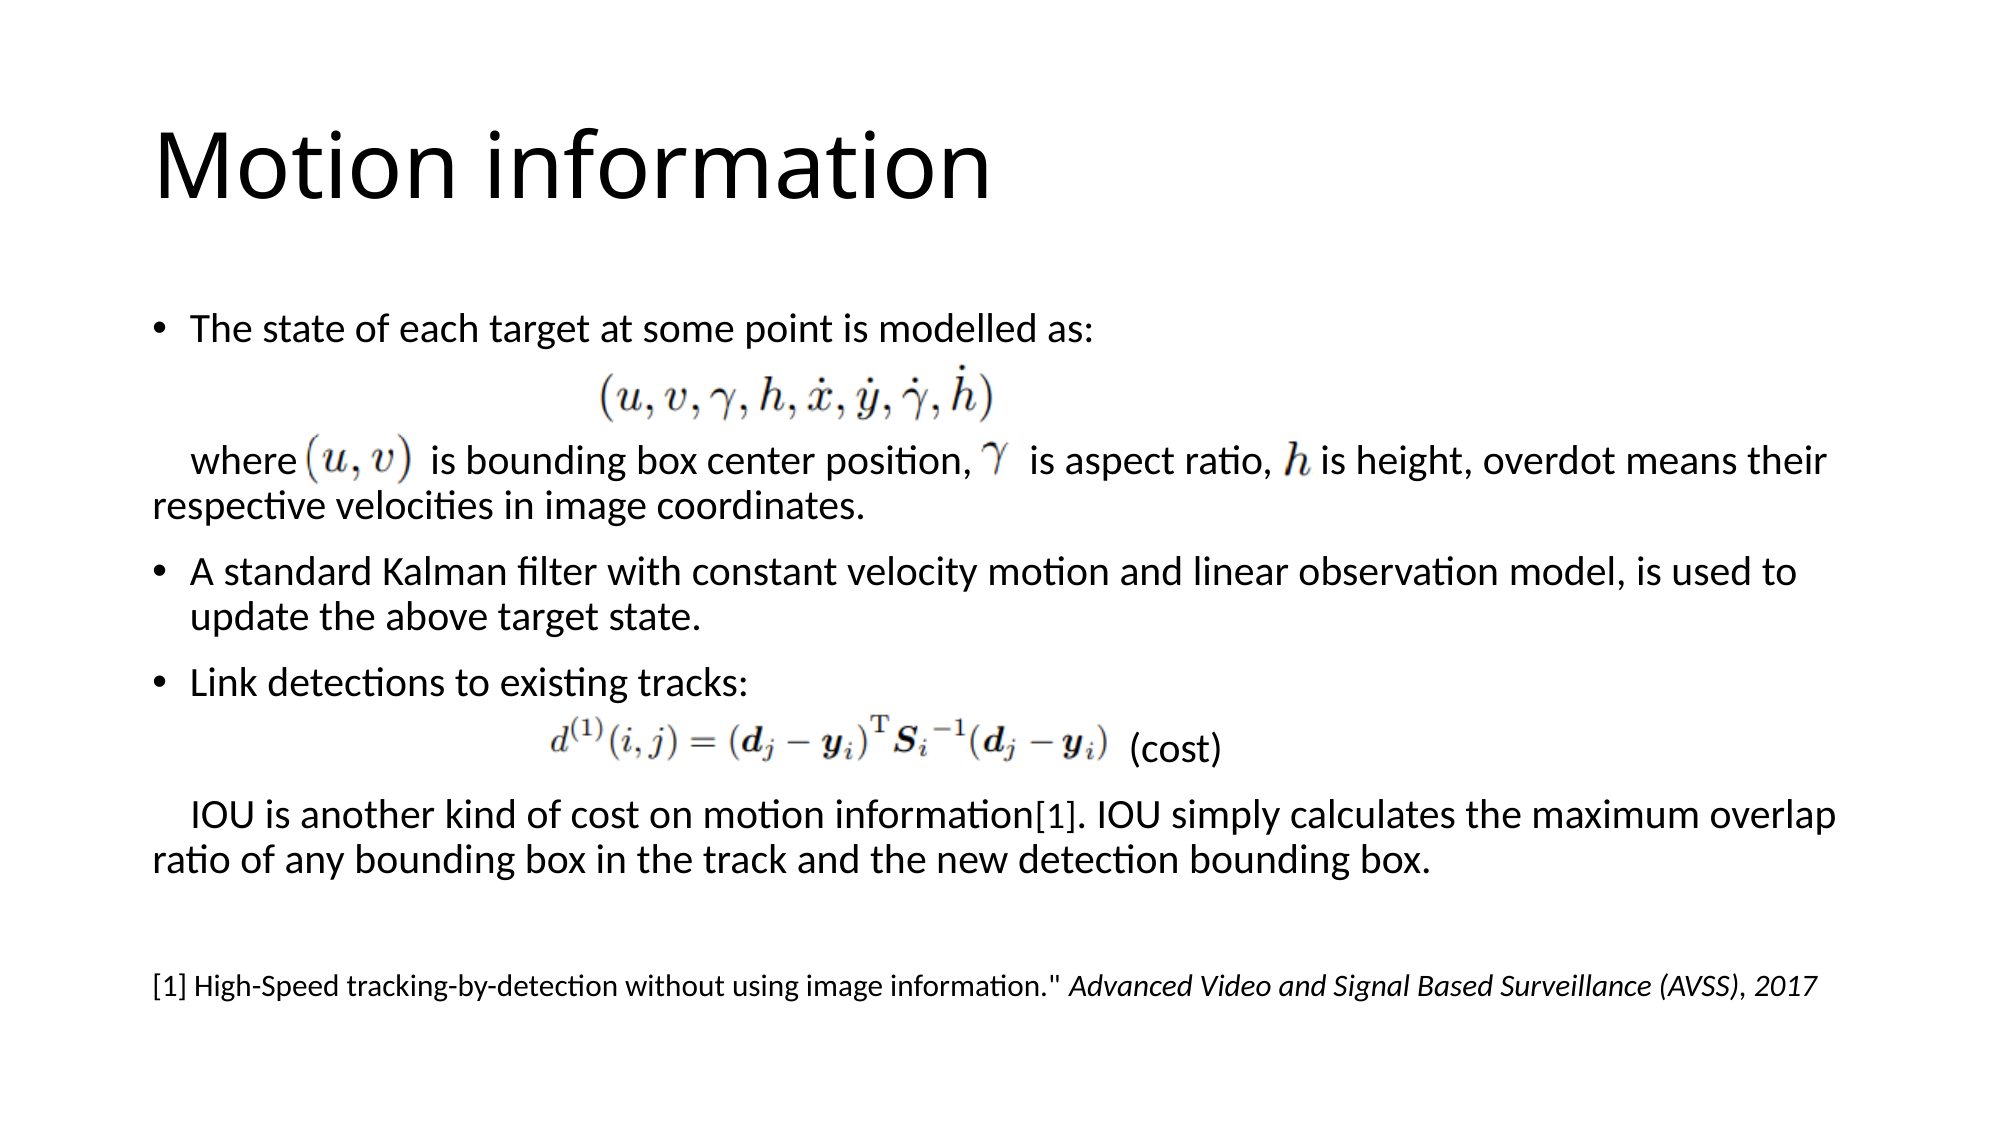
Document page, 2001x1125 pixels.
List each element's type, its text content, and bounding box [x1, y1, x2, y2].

title Motion information [137, 59, 1863, 278]
picture [977, 435, 1016, 482]
picture [544, 712, 1110, 769]
list The state of each target at some point is modelled as: where is bounding box center position, is aspect ratio, is height, overdot means their respective velocities in image coordinates. A standard Kalman filter with constant velocity motion and linear observation model, is used to update the above target state. Link detections to existing tracks: (cost) IOU is another kind of cost on motion information[1]. IOU simply calculates the maximum overlap ratio of any bounding box in the track and the new detection bounding box. [1] High-Speed tracking-by-detection without using image information." Advanced Video and Signal Based Surveillance (AVSS), 2017 [137, 299, 1863, 1092]
picture [593, 364, 997, 426]
picture [1281, 437, 1315, 480]
picture [305, 431, 414, 486]
